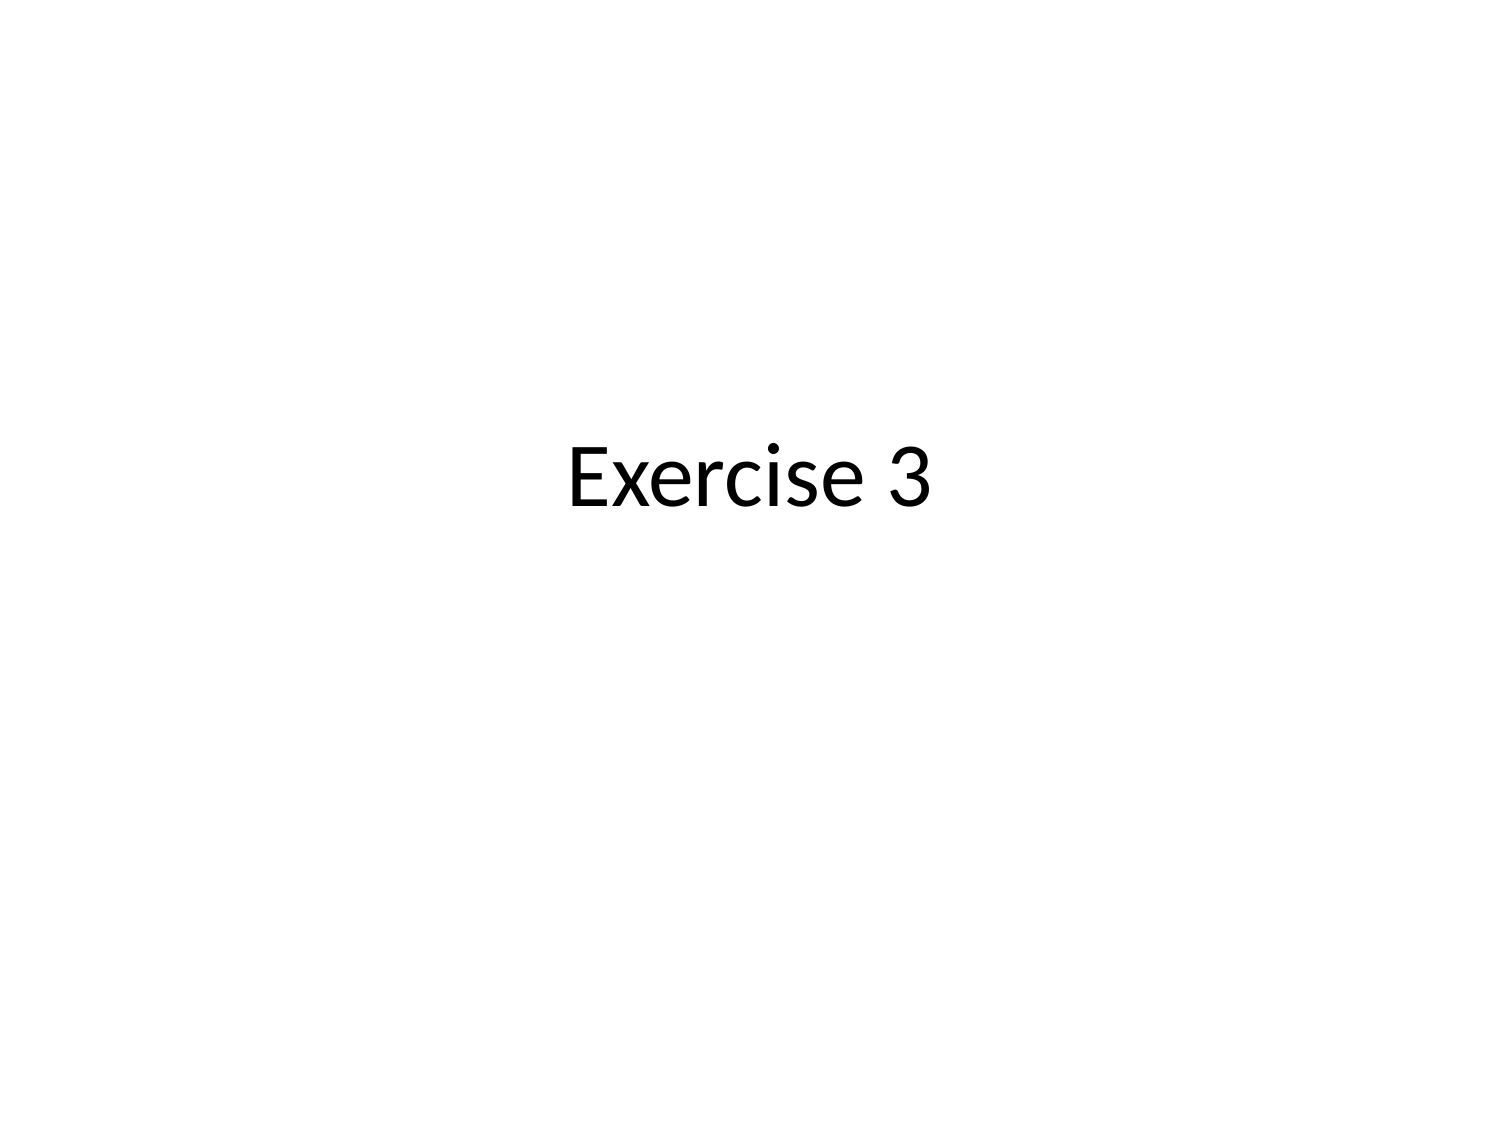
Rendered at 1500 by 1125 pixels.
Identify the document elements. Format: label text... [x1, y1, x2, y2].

title Exercise 3 [112, 349, 1388, 591]
